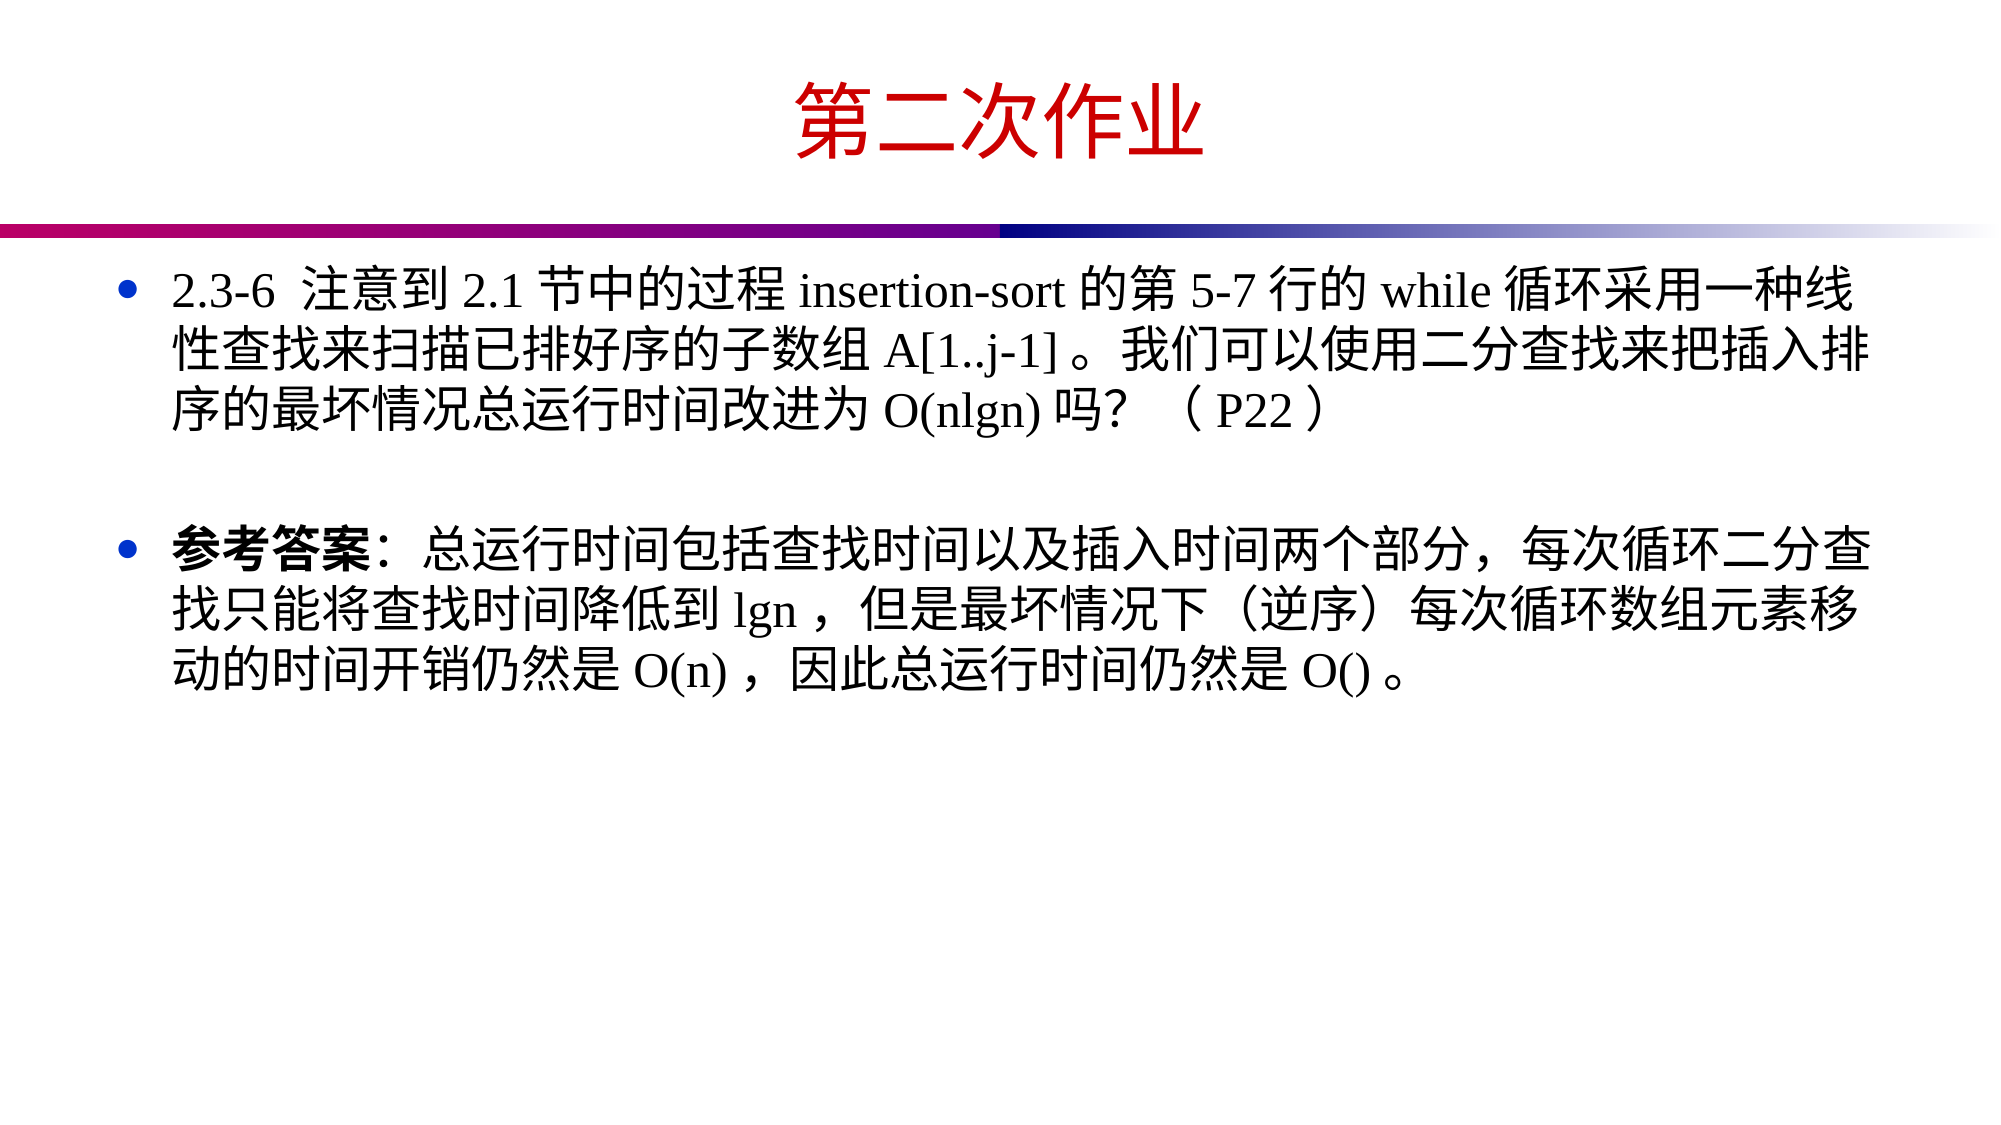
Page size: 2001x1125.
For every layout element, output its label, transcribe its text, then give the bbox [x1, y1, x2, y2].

title 第二次作业 [99, 37, 1900, 200]
